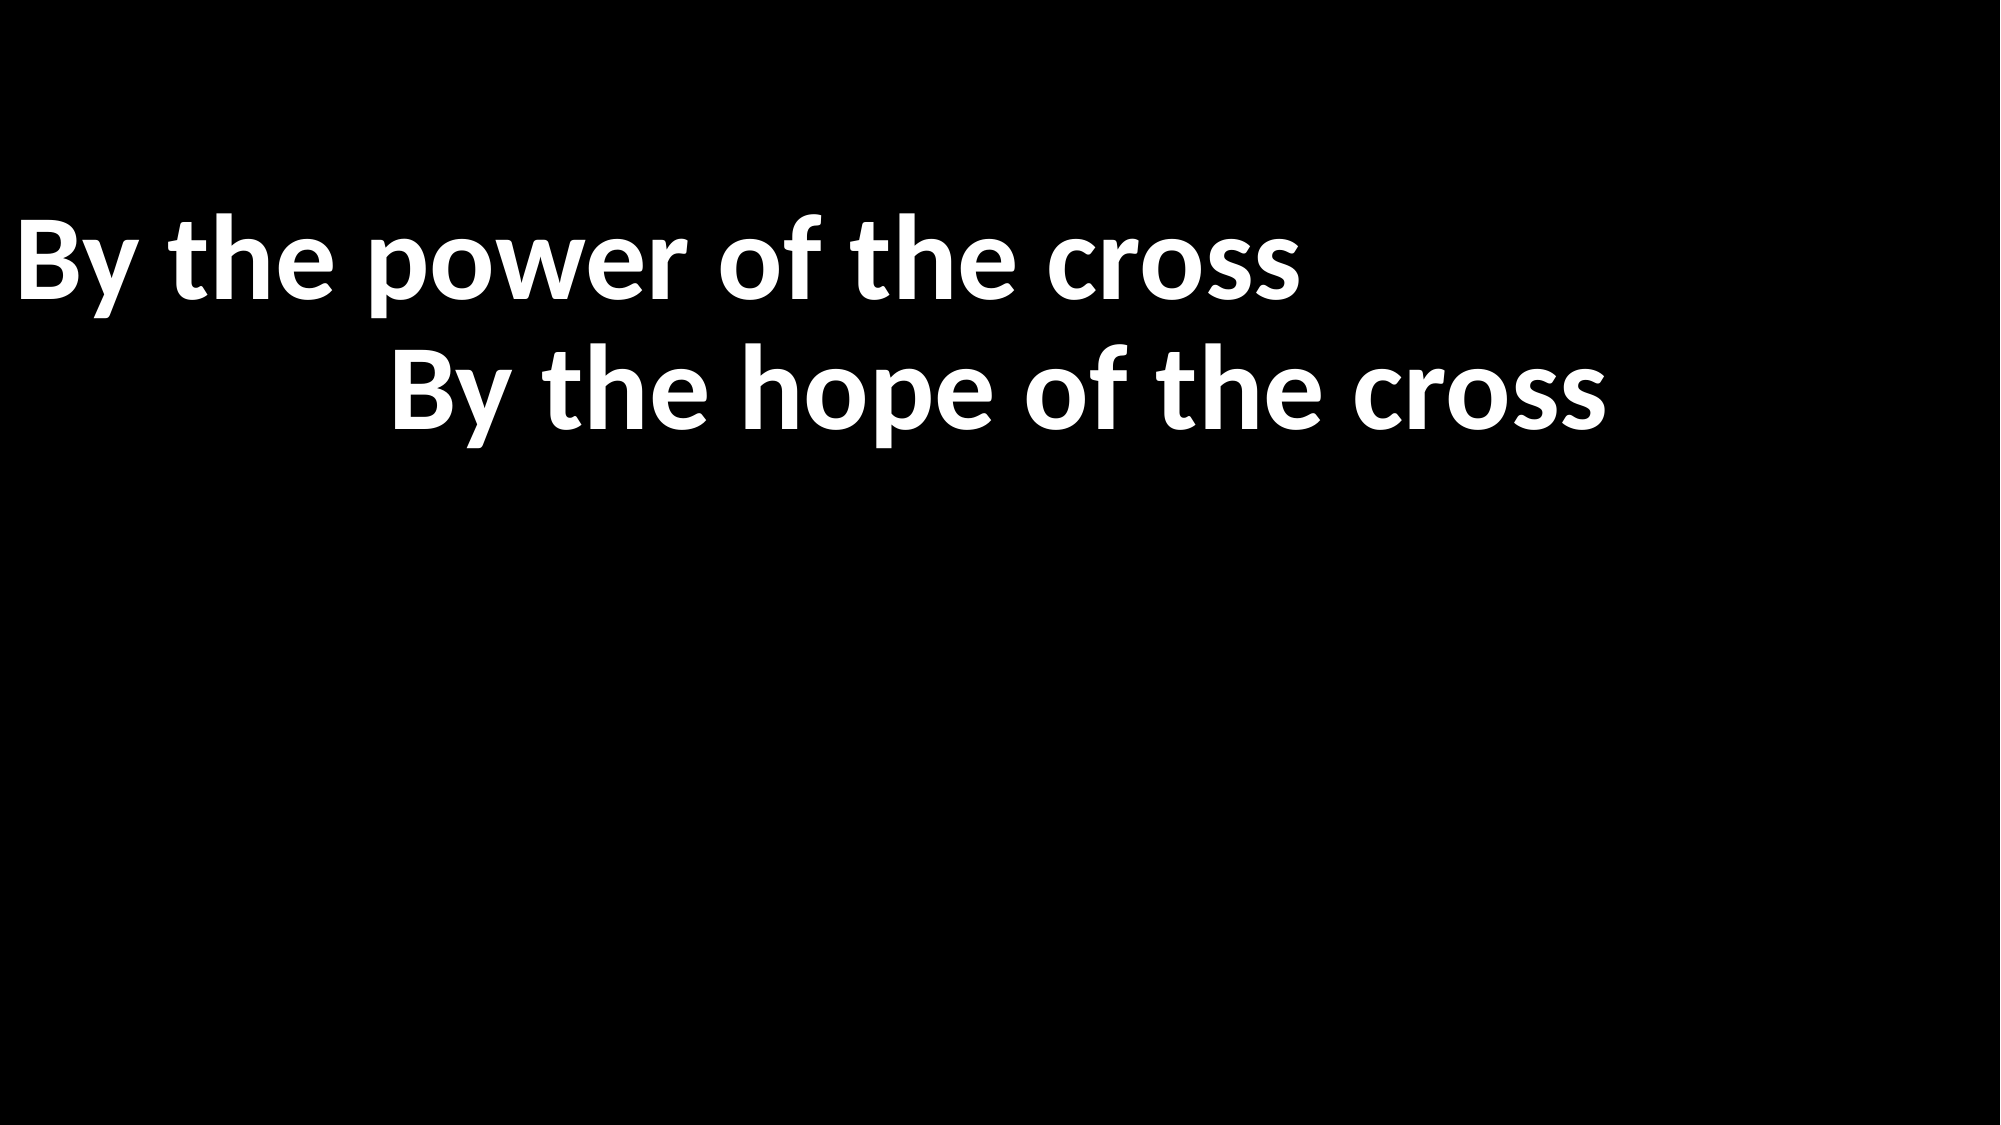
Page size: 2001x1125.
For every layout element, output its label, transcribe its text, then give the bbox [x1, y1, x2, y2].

list By the power of the cross By the hope of the cross [0, 109, 2000, 464]
